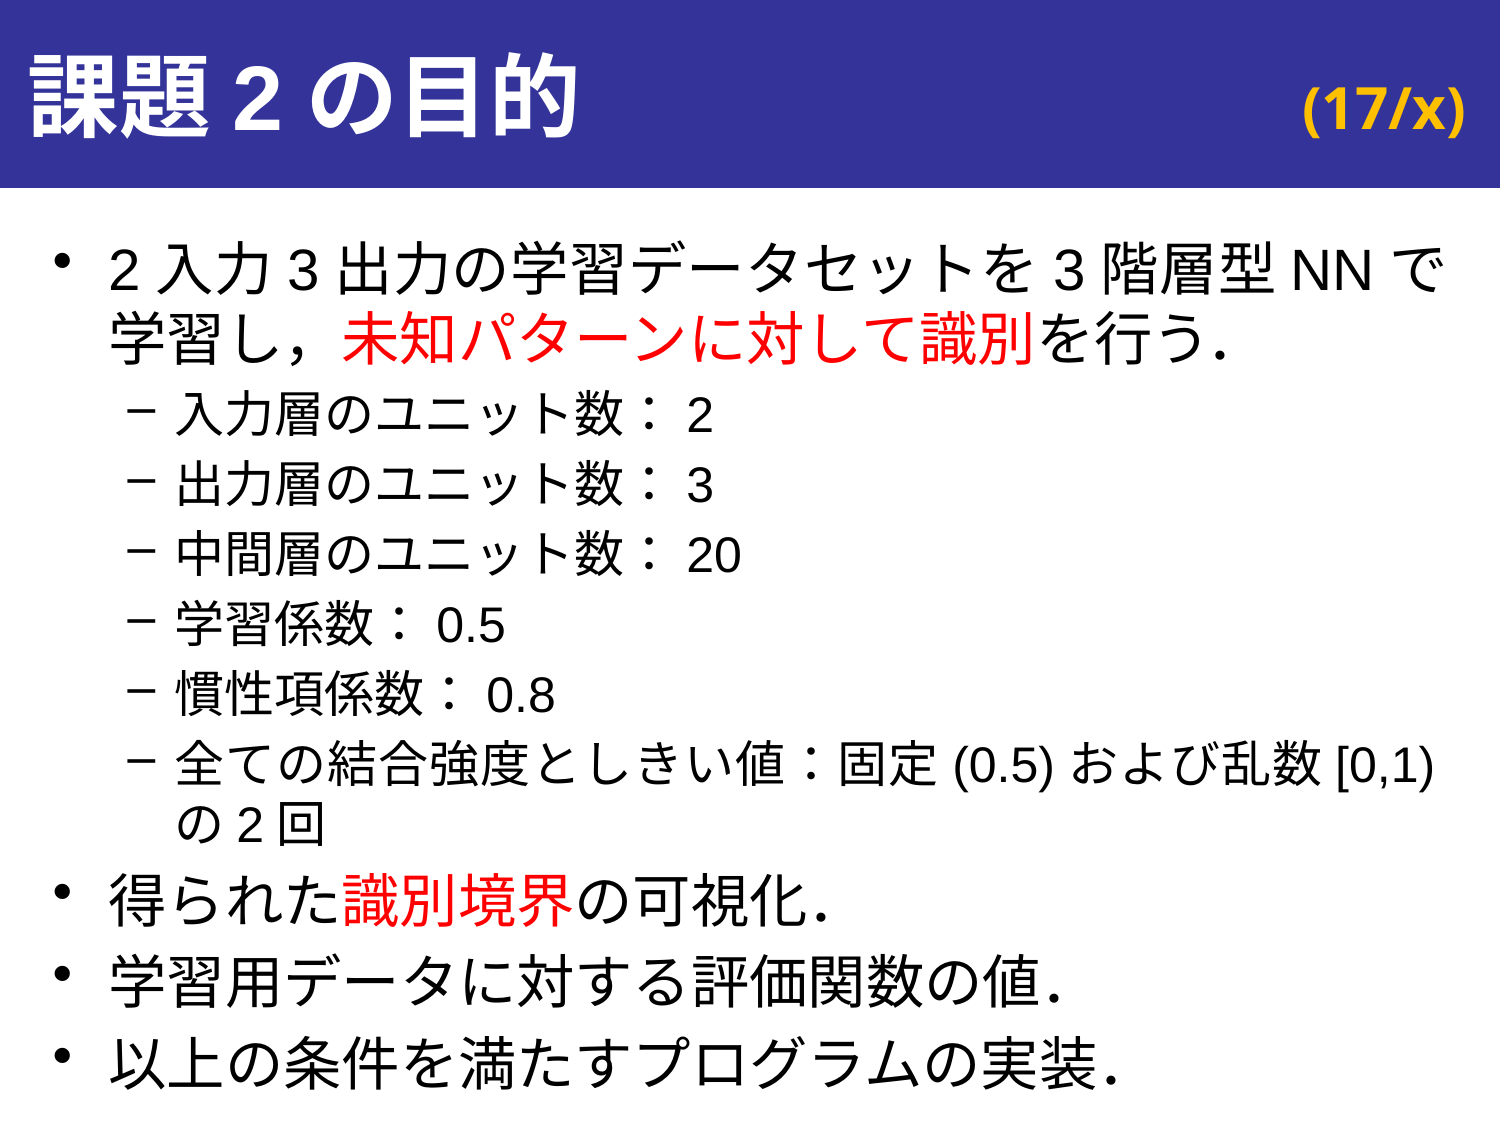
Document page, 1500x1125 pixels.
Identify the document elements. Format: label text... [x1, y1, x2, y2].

title 課題2の目的 [12, 0, 1500, 188]
list 2入力3出力の学習データセットを3階層型NNで学習し，未知パターンに対して識別を行う． 入力層のユニット数：2 出力層のユニット数：3 中間層のユニット数：20 学習係数：0.5 慣性項係数：0.8 全ての結合強度としきい値：固定(0.5)および乱数[0,1)の2回 得られた識別境界の可視化． 学習用データに対する評価関数の値． 以上の条件を満たすプログラムの実装． [37, 224, 1463, 1075]
